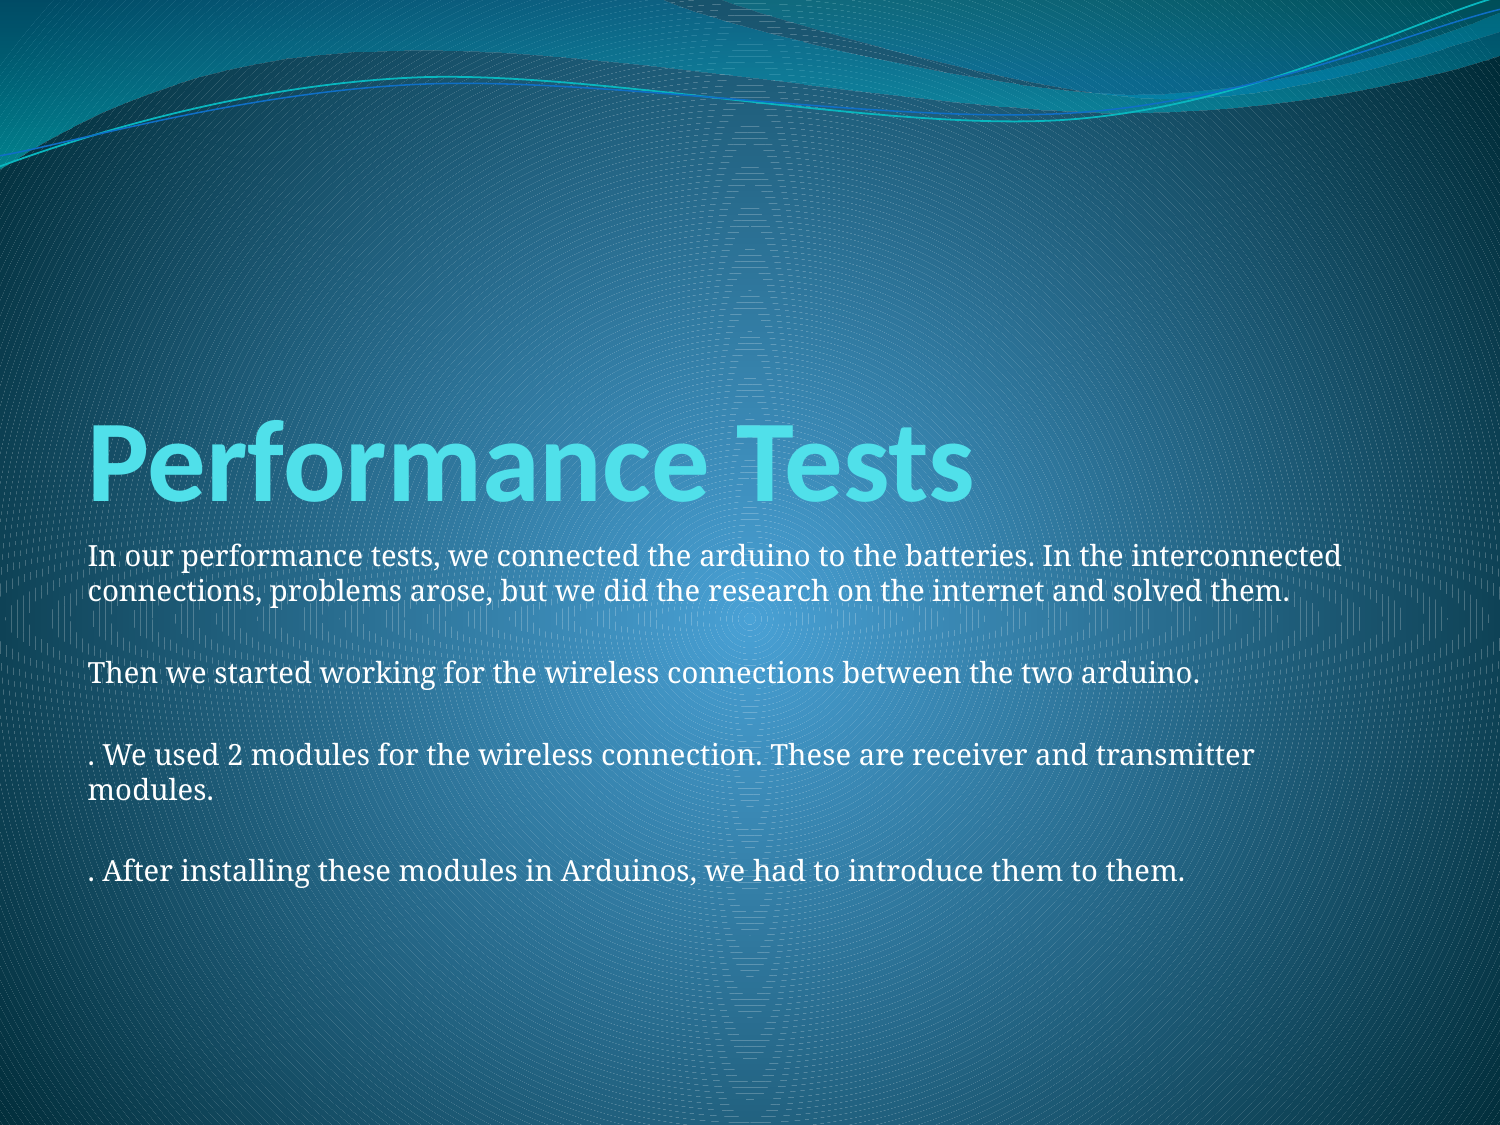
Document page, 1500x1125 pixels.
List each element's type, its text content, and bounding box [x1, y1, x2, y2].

subtitle In our performance tests, we connected the arduino to the batteries. In the interconnected connections, problems arose, but we did the research on the internet and solved them. Then we started working for the wireless connections between the two arduino. . We used 2 modules for the wireless connection. These are receiver and transmitter modules. . After installing these modules in Arduinos, we had to introduce them to them. [87, 529, 1376, 905]
title Performance Tests [87, 224, 1376, 525]
